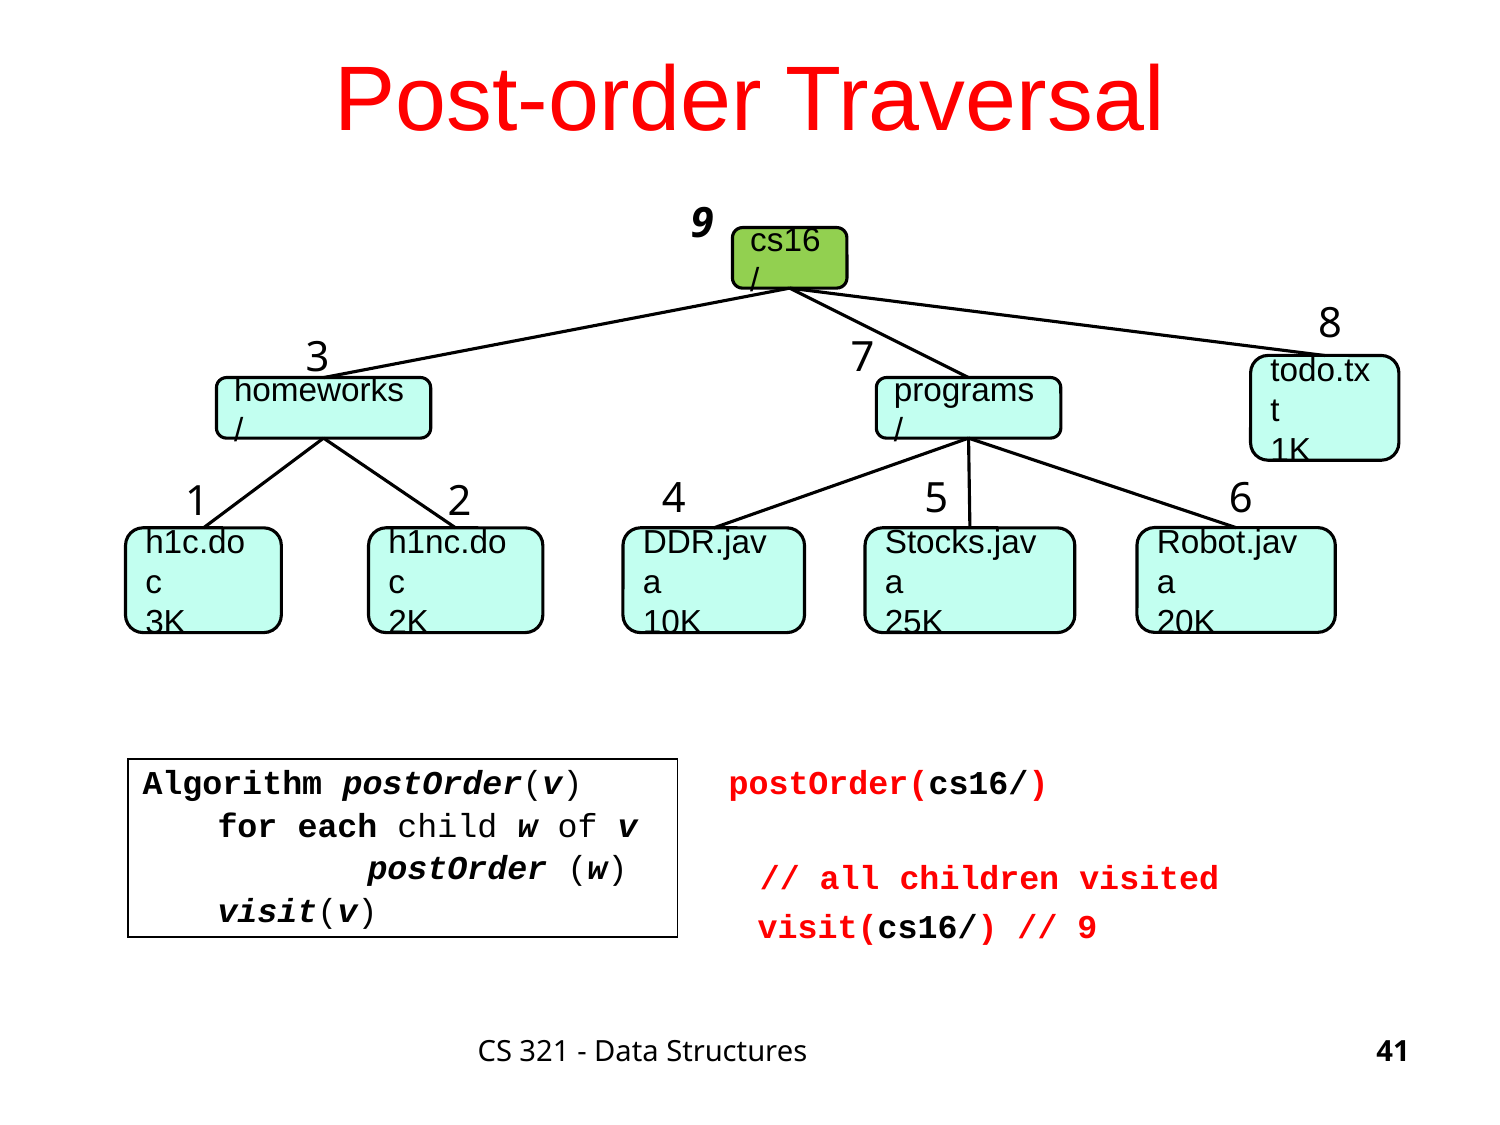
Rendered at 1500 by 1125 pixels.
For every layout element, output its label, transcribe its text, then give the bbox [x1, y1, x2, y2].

text_box postOrder(cs16/) [713, 753, 1404, 809]
text_box // all children visited [744, 849, 1500, 904]
footer CS 321 - Data Structures [462, 1024, 1038, 1101]
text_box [124, 188, 1404, 635]
text_box Algorithm postOrder(v) for each child w of v postOrder (w) visit(v) [127, 758, 678, 938]
title Post-order Traversal [112, 0, 1388, 188]
text_box visit(cs16/) // 9 [743, 898, 1393, 953]
slide_number 41 [1112, 1024, 1426, 1101]
